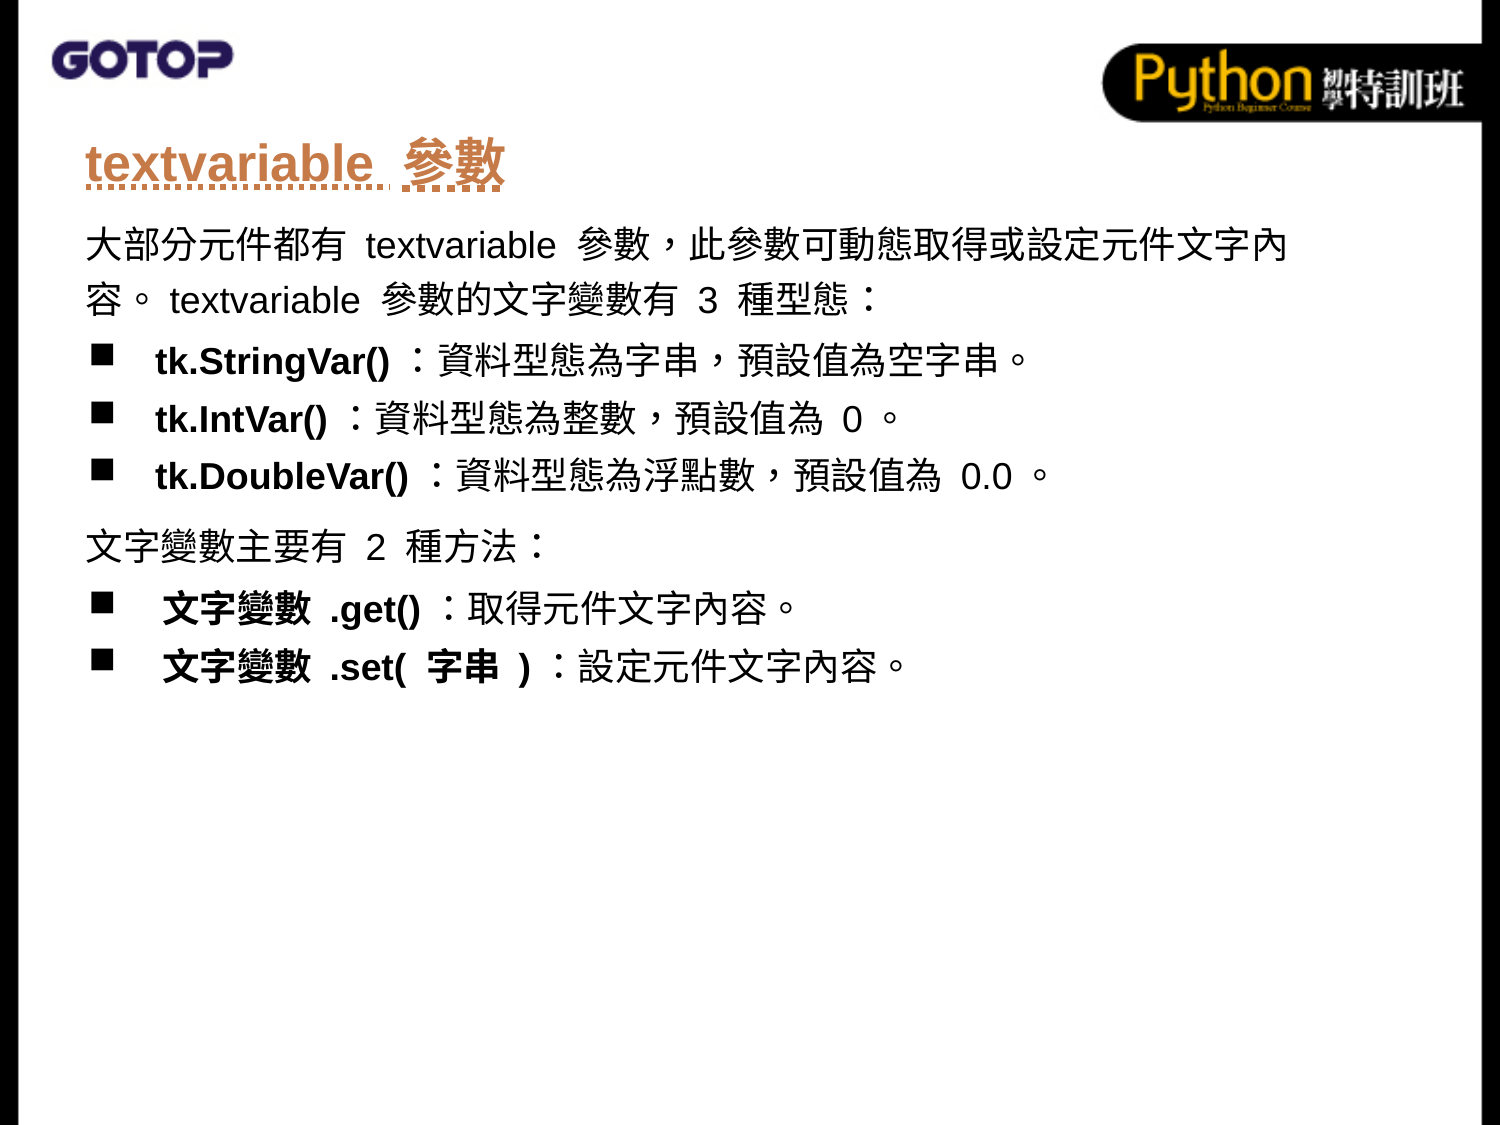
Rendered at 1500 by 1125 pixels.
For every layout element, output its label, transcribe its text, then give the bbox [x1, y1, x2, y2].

list textvariable 參數 大部分元件都有 textvariable 參數，此參數可動態取得或設定元件文字內容。textvariable 參數的文字變數有 3 種型態： tk.StringVar()：資料型態為字串，預設值為空字串。 tk.IntVar()：資料型態為整數，預設值為 0。 tk.DoubleVar()：資料型態為浮點數，預設值為 0.0。 文字變數主要有 2 種方法： 文字變數 .get()：取得元件文字內容。 文字變數 .set( 字串 )：設定元件文字內容。 [70, 121, 1430, 1067]
picture [0, 0, 1500, 1125]
